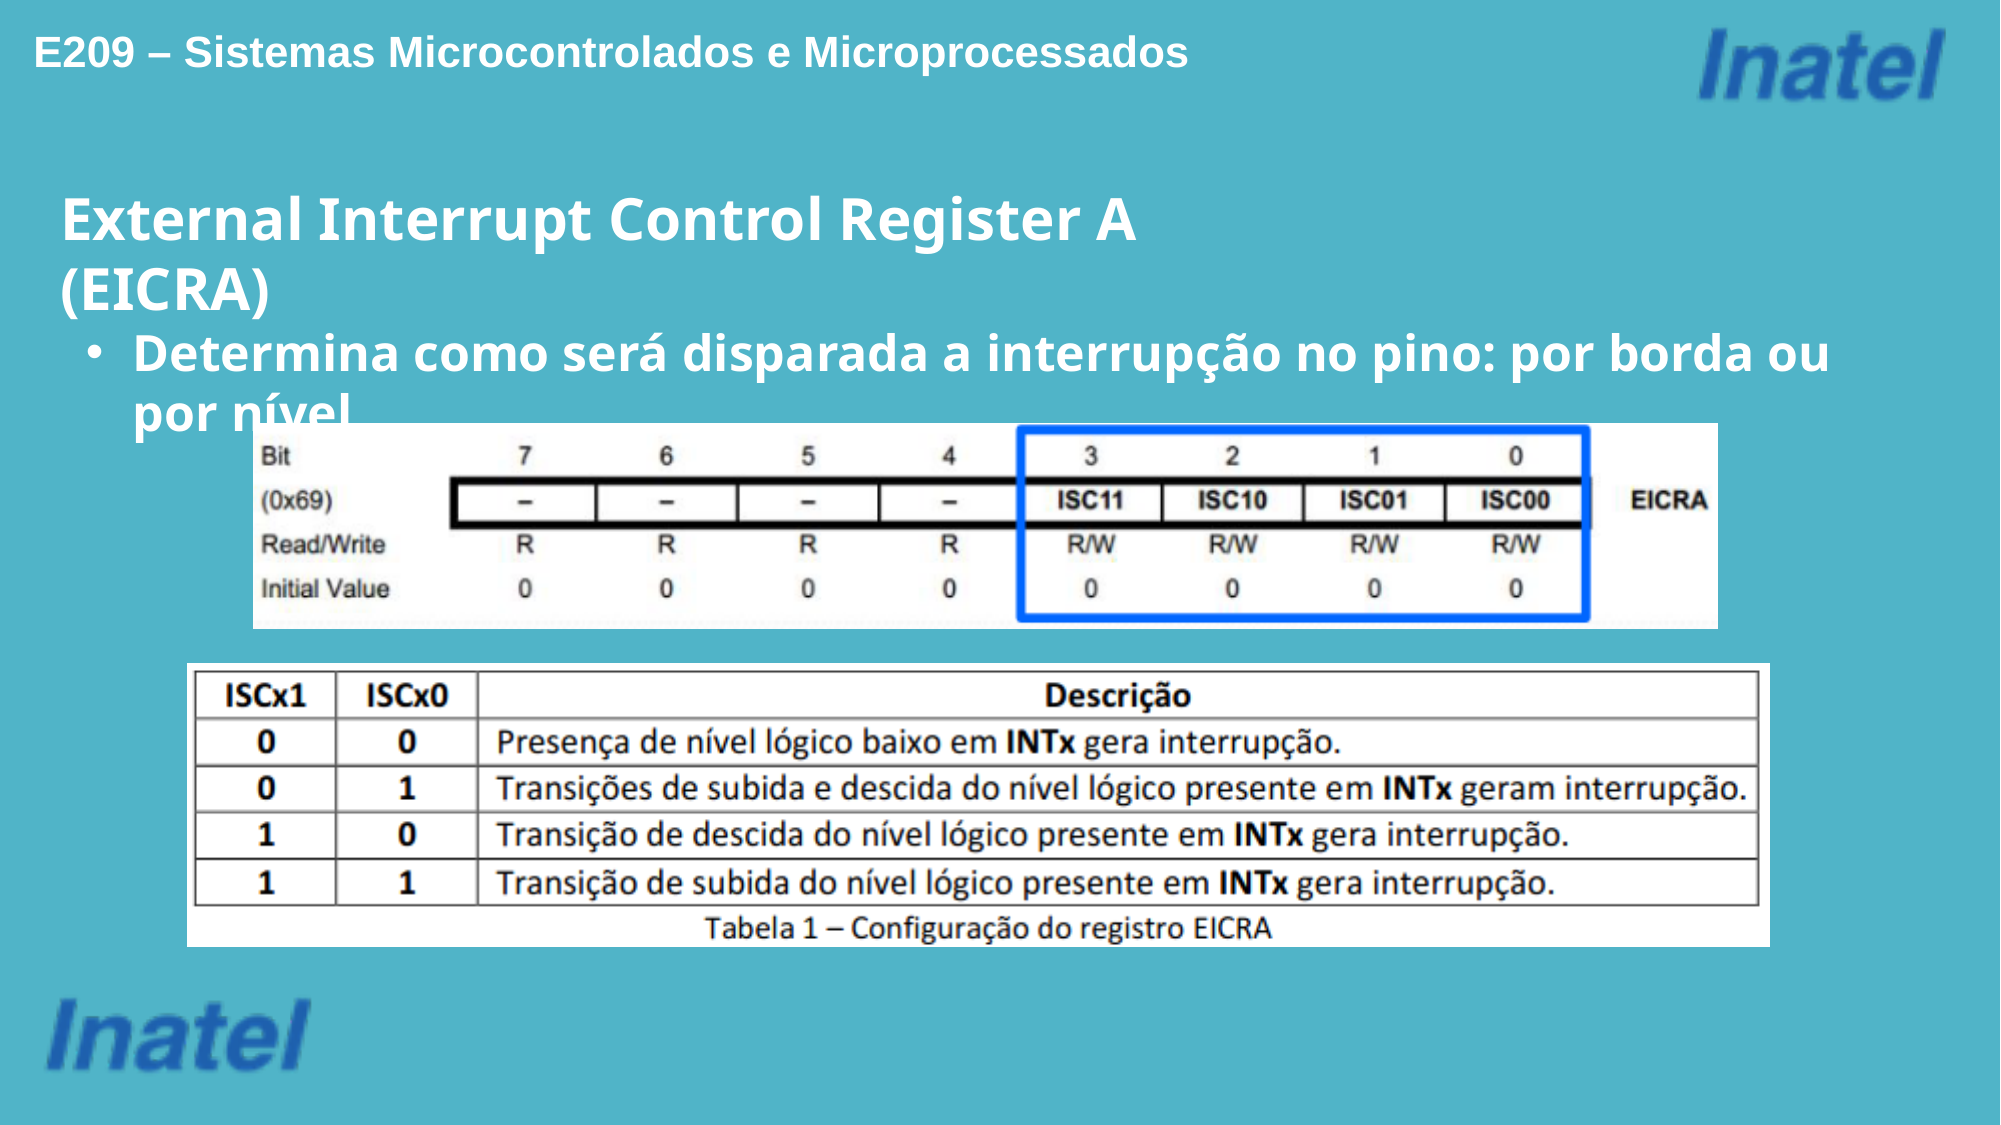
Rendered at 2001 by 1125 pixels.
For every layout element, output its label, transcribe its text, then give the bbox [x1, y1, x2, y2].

text_box E209 – Sistemas Microcontrolados e Microprocessados [18, 15, 1381, 84]
picture [35, 983, 321, 1090]
picture [253, 422, 1719, 629]
text_box Determina como será disparada a interrupção no pino: por borda ou por nível. [70, 313, 1901, 449]
text_box External Interrupt Control Register A (EICRA) [44, 174, 1185, 330]
picture [1689, 14, 1955, 118]
picture [187, 663, 1770, 948]
